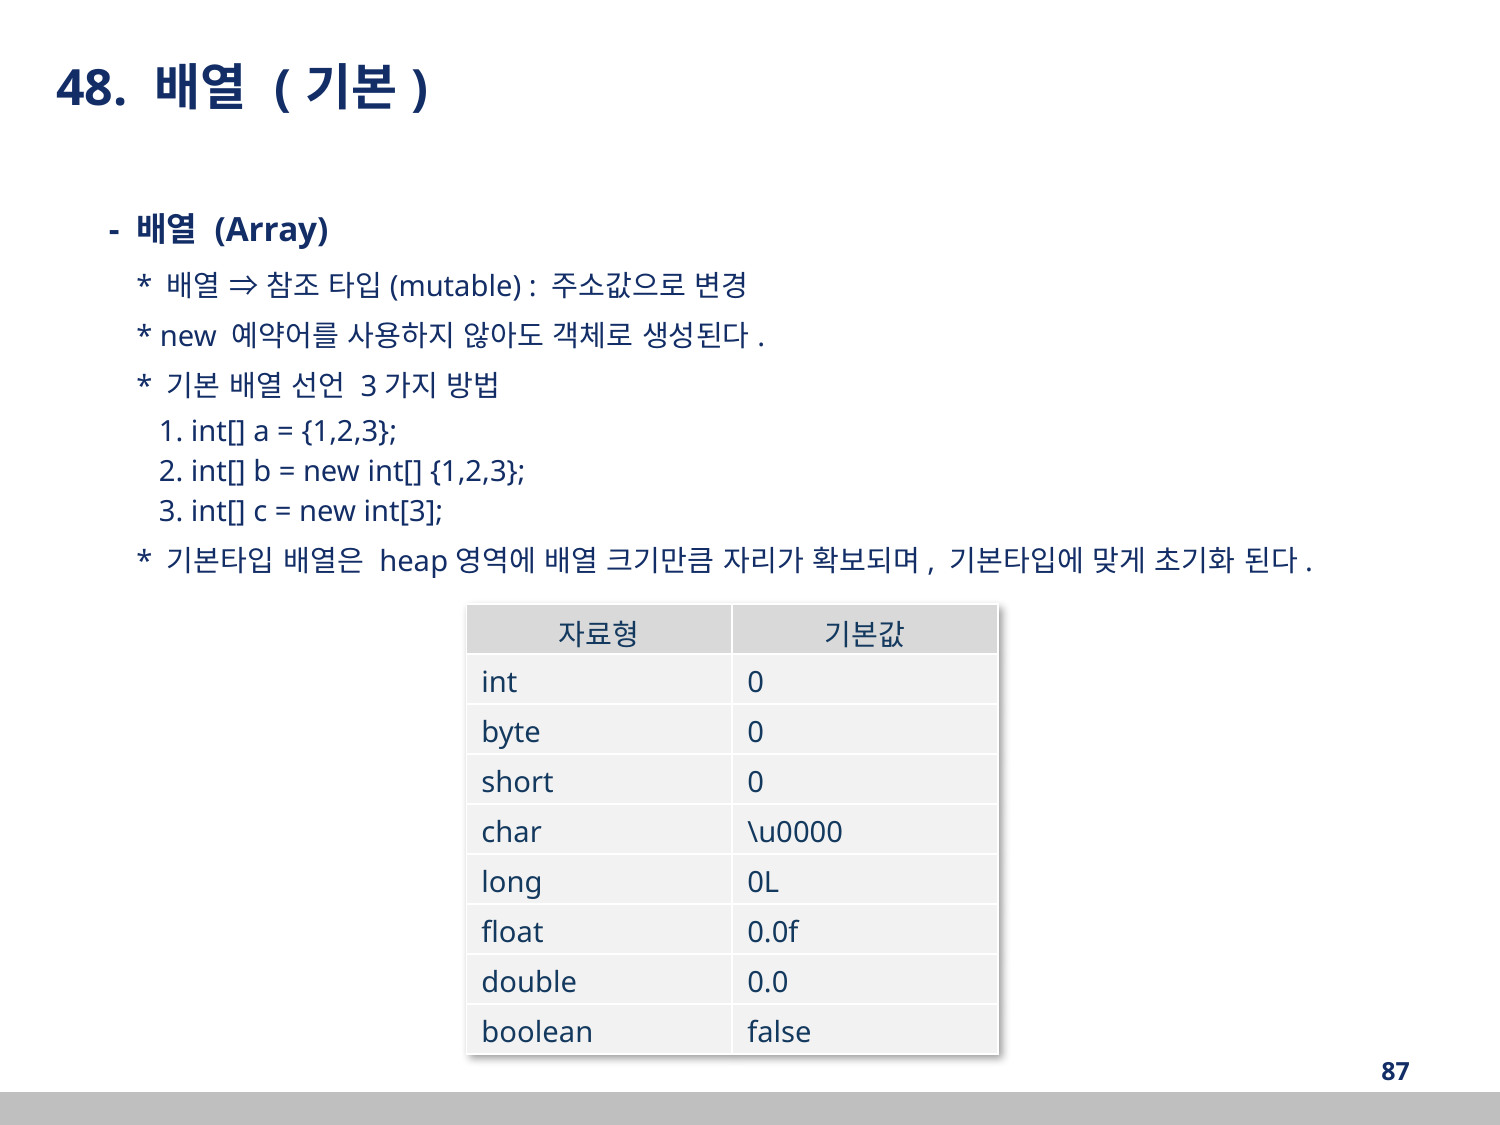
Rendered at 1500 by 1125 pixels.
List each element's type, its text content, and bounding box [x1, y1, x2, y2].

text_box [0, 1090, 1500, 1125]
table_cell short [467, 755, 731, 803]
table_cell \u0000 [733, 805, 997, 853]
table_cell byte [467, 705, 731, 753]
table_cell char [467, 805, 731, 853]
table_cell 0L [733, 855, 997, 903]
table_header 자료형 [467, 605, 731, 653]
text_box - 배열 (Array) * 배열 ⇒ 참조 타입(mutable) : 주소값으로 변경 * new 예약어를 사용하지 않아도 객체로 생성된다. * 기본 배열 선언 3가지 방법 1. int[] a = {1,2,3}; 2. int[] b = new int[] {1,2,3}; 3. int[] c = new int[3]; * 기본타입 배열은 heap영역에 배열 크기만큼 자리가 확보되며, 기본타입에 맞게 초기화 된다. [76, 200, 1388, 585]
table_cell 0.0 [733, 955, 997, 1003]
table_cell 0.0f [733, 905, 997, 953]
table_cell false [733, 1005, 997, 1053]
table_cell int [467, 655, 731, 703]
table_cell long [467, 855, 731, 903]
table_header 기본값 [733, 605, 997, 653]
table_cell 0 [733, 655, 997, 703]
text_box 48. 배열 (기본) [41, 19, 1117, 149]
table_cell 0 [733, 755, 997, 803]
table_cell float [467, 905, 731, 953]
table_cell 0 [733, 705, 997, 753]
table_cell double [467, 955, 731, 1003]
slide_number 87 [1074, 1042, 1425, 1103]
table_cell boolean [467, 1005, 731, 1053]
